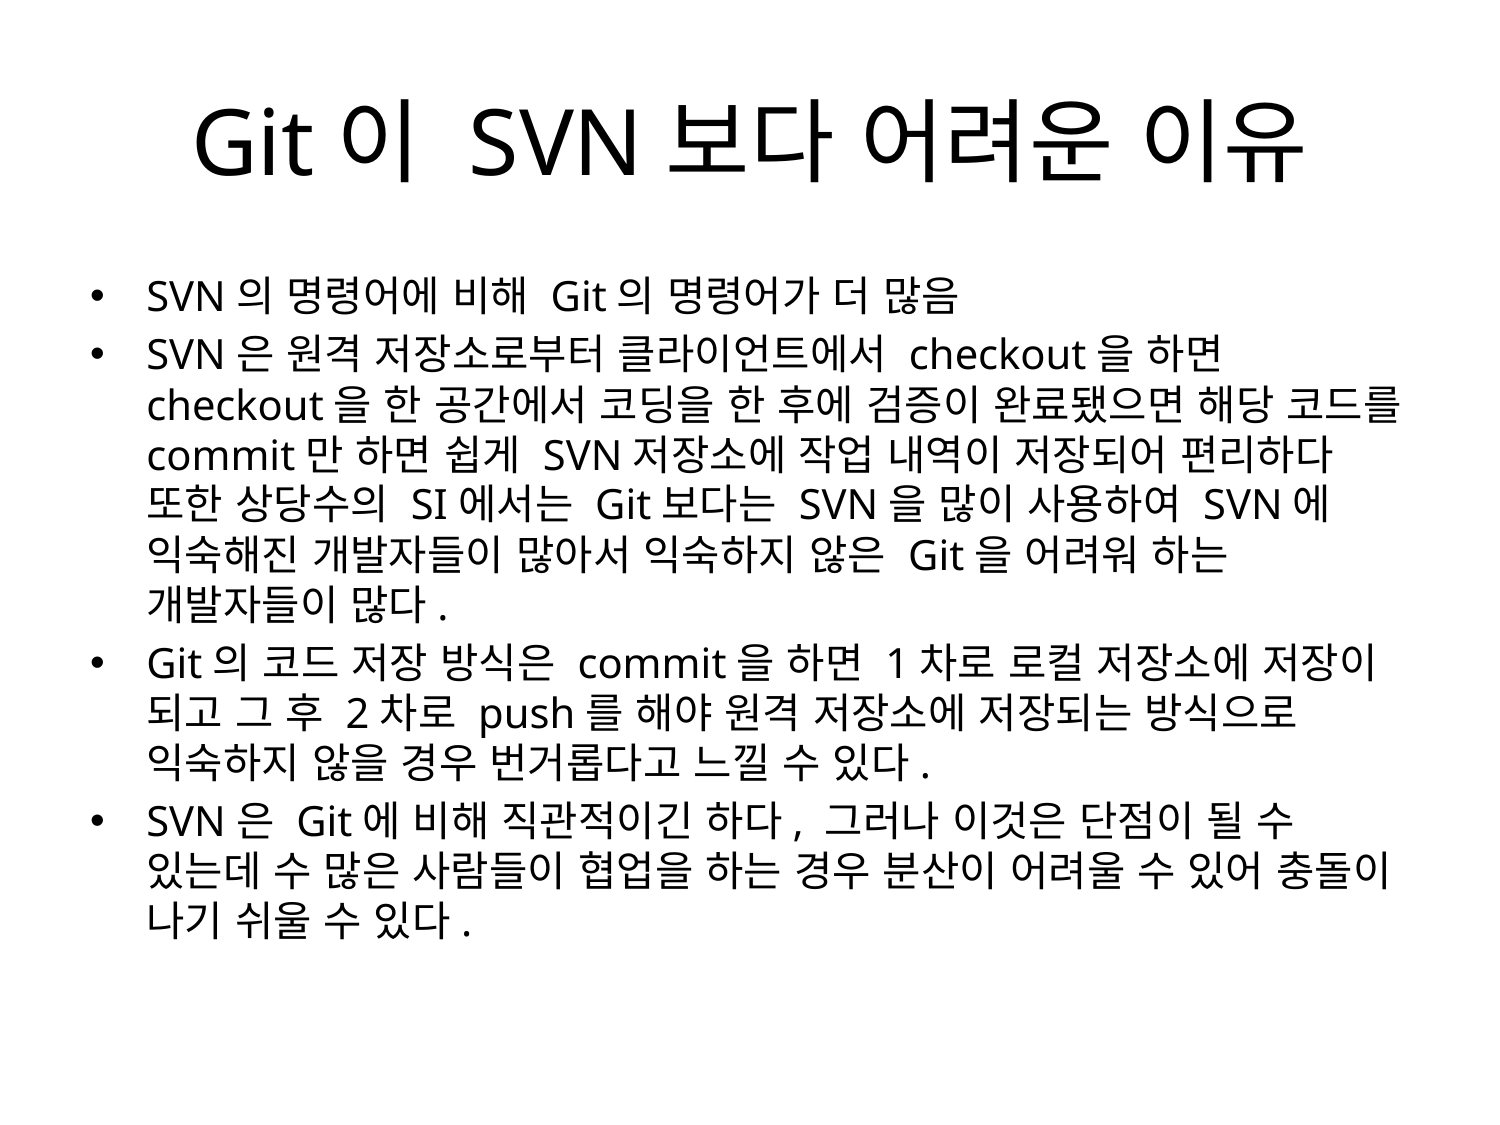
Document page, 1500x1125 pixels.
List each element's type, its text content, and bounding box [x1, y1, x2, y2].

list SVN의 명령어에 비해 Git의 명령어가 더 많음 SVN은 원격 저장소로부터 클라이언트에서 checkout을 하면 checkout을 한 공간에서 코딩을 한 후에 검증이 완료됐으면 해당 코드를 commit만 하면 쉽게 SVN저장소에 작업 내역이 저장되어 편리하다 또한 상당수의 SI에서는 Git보다는 SVN을 많이 사용하여 SVN에 익숙해진 개발자들이 많아서 익숙하지 않은 Git을 어려워 하는 개발자들이 많다. Git의 코드 저장 방식은 commit을 하면 1차로 로컬 저장소에 저장이 되고 그 후 2차로 push를 해야 원격 저장소에 저장되는 방식으로 익숙하지 않을 경우 번거롭다고 느낄 수 있다. SVN은 Git에 비해 직관적이긴 하다, 그러나 이것은 단점이 될 수 있는데 수 많은 사람들이 협업을 하는 경우 분산이 어려울 수 있어 충돌이 나기 쉬울 수 있다. [75, 262, 1425, 1005]
title Git이 SVN보다 어려운 이유 [75, 45, 1425, 233]
